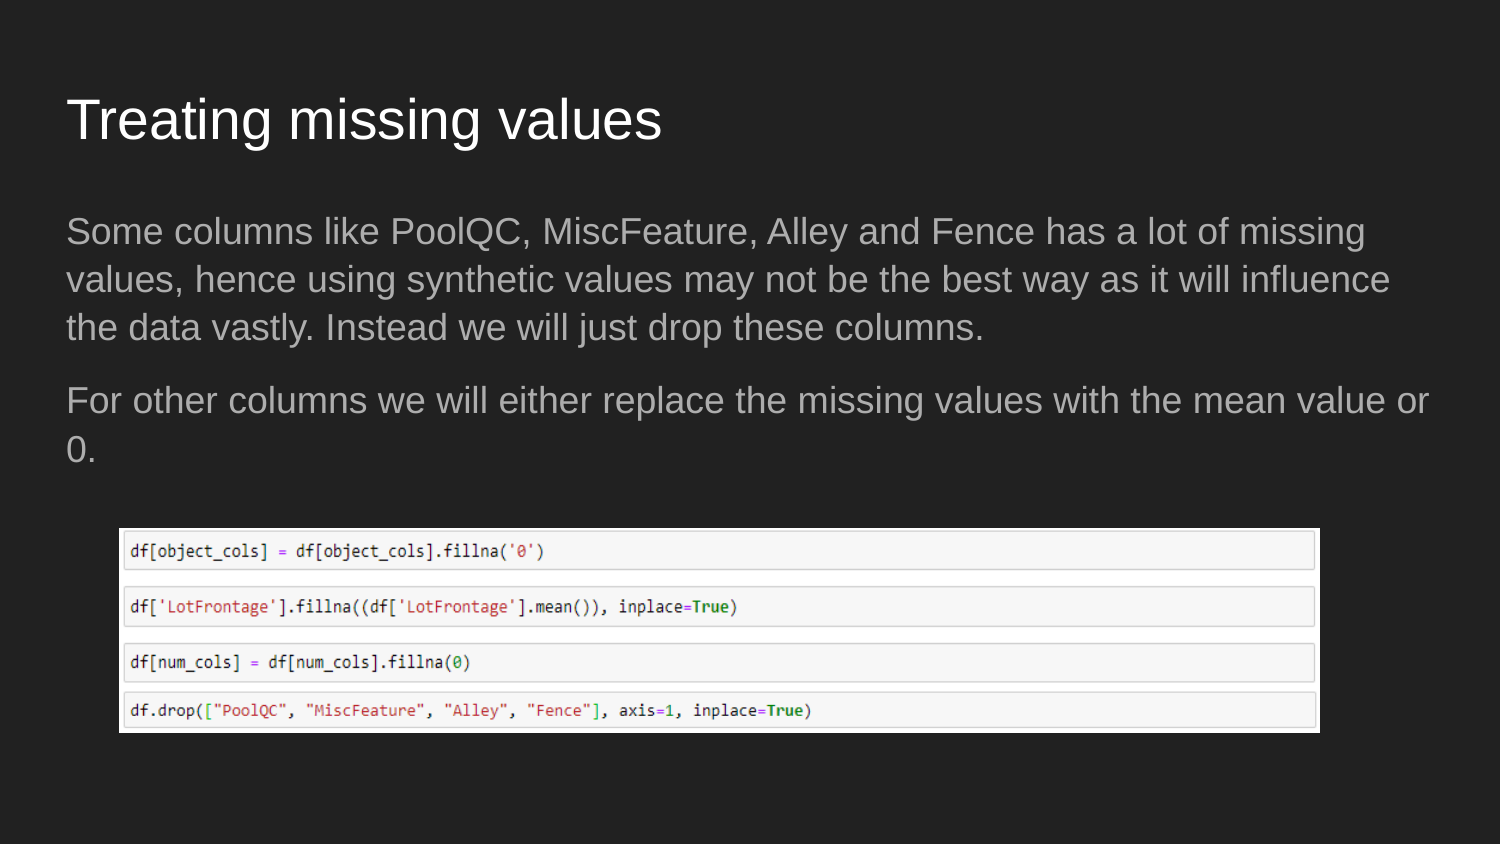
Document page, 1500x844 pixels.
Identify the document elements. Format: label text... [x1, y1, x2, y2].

list Some columns like PoolQC, MiscFeature, Alley and Fence has a lot of missing values, hence using synthetic values may not be the best way as it will influence the data vastly. Instead we will just drop these columns. For other columns we will either replace the missing values with the mean value or 0. [51, 189, 1449, 750]
title Treating missing values [51, 72, 1449, 167]
picture [119, 527, 1320, 733]
